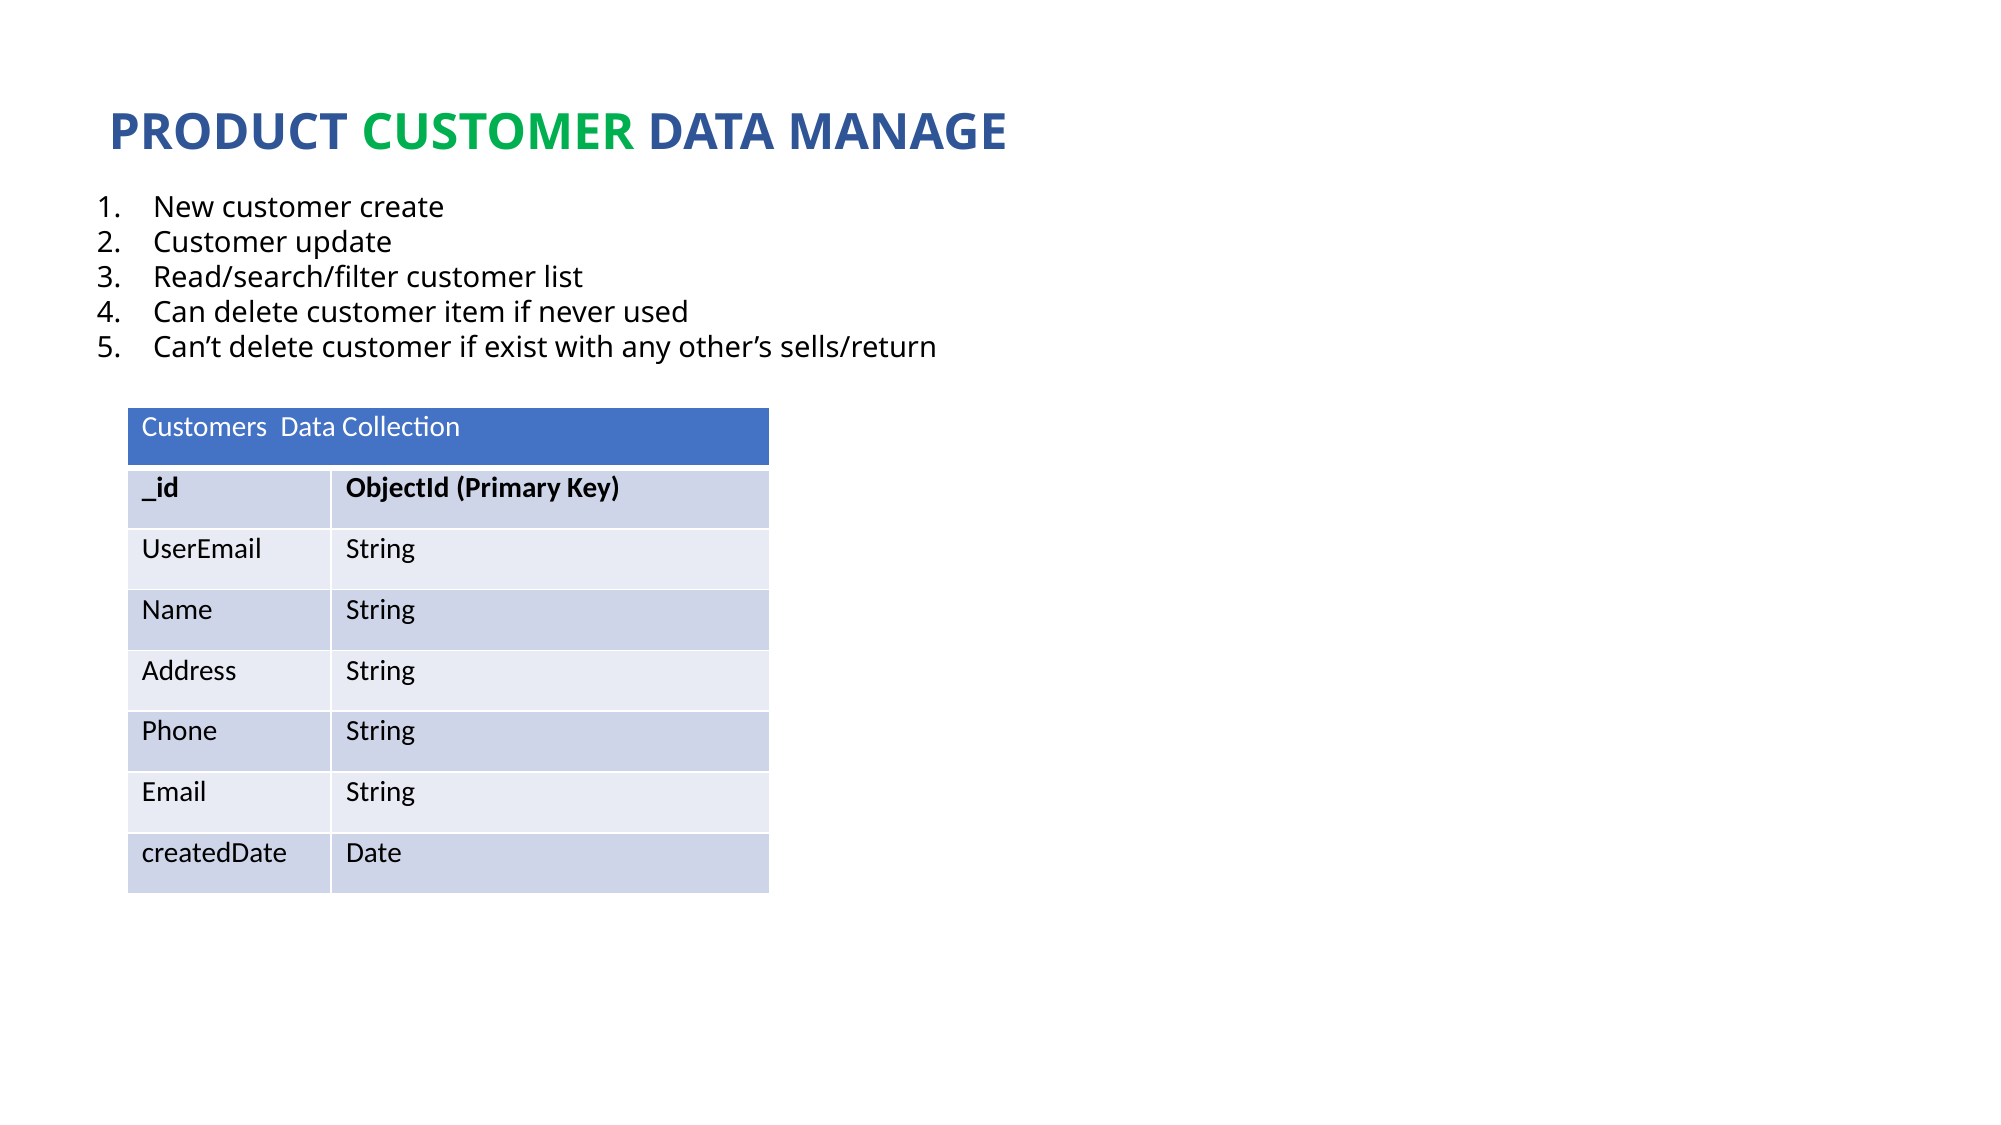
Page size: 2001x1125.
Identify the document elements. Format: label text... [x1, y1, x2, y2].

table_cell String [332, 773, 769, 832]
table_header Customers Data Collection [128, 408, 769, 465]
table_cell createdDate [128, 834, 330, 893]
table_cell String [332, 651, 769, 710]
table_cell Date [332, 834, 769, 893]
table_cell Name [128, 590, 330, 650]
table_cell String [332, 590, 769, 650]
text_box PRODUCT CUSTOMER DATA MANAGE [93, 92, 1036, 167]
table_cell Email [128, 773, 330, 832]
table_cell UserEmail [128, 530, 330, 589]
table_cell Phone [128, 712, 330, 771]
table_cell String [332, 712, 769, 771]
table_cell Address [128, 651, 330, 710]
table_cell String [332, 530, 769, 589]
table_cell ObjectId (Primary Key) [332, 471, 769, 528]
text_box New customer create Customer update Read/search/filter customer list Can delete customer item if never used Can’t delete customer if exist with any other’s sells/return [82, 181, 960, 371]
table_cell _id [128, 471, 330, 528]
